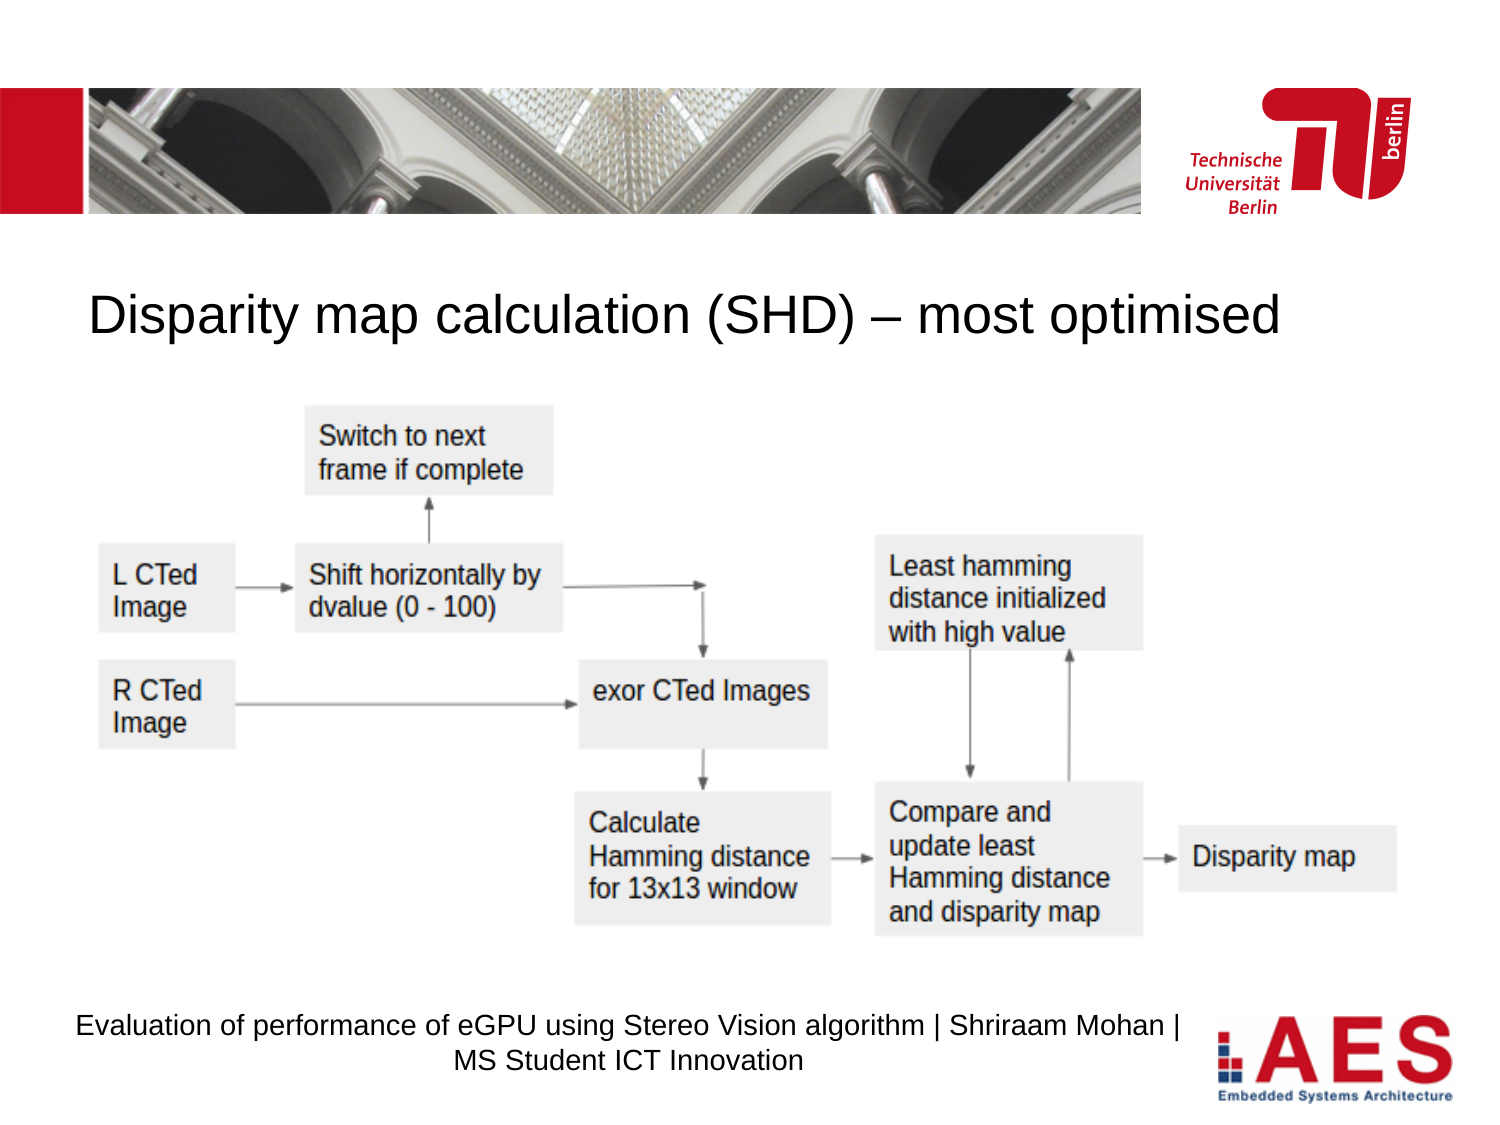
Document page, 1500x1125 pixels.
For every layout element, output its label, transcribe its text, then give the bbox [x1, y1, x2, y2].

picture [1186, 88, 1411, 214]
picture [0, 88, 1141, 214]
picture [85, 389, 1406, 946]
text_box Disparity map calculation (SHD) – most optimised [88, 281, 1411, 345]
picture [1218, 1015, 1453, 1104]
